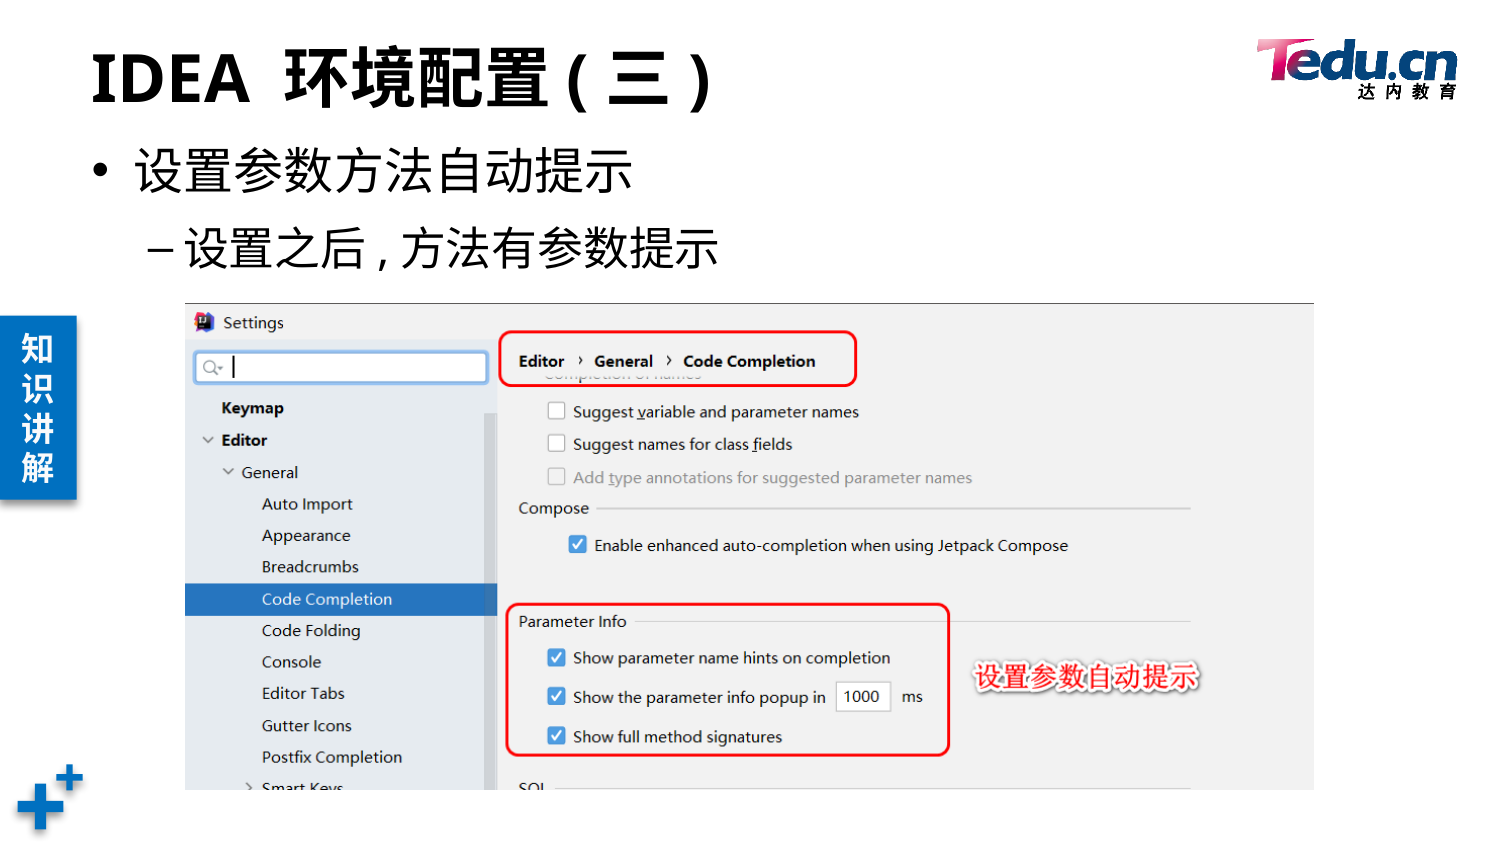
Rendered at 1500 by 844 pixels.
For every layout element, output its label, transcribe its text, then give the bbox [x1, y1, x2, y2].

title IDEA 环境配置(三) [76, 32, 1188, 119]
list 设置参数方法自动提示 设置之后,方法有参数提示 [76, 119, 1400, 280]
picture [1234, 8, 1471, 115]
picture [185, 303, 1315, 790]
